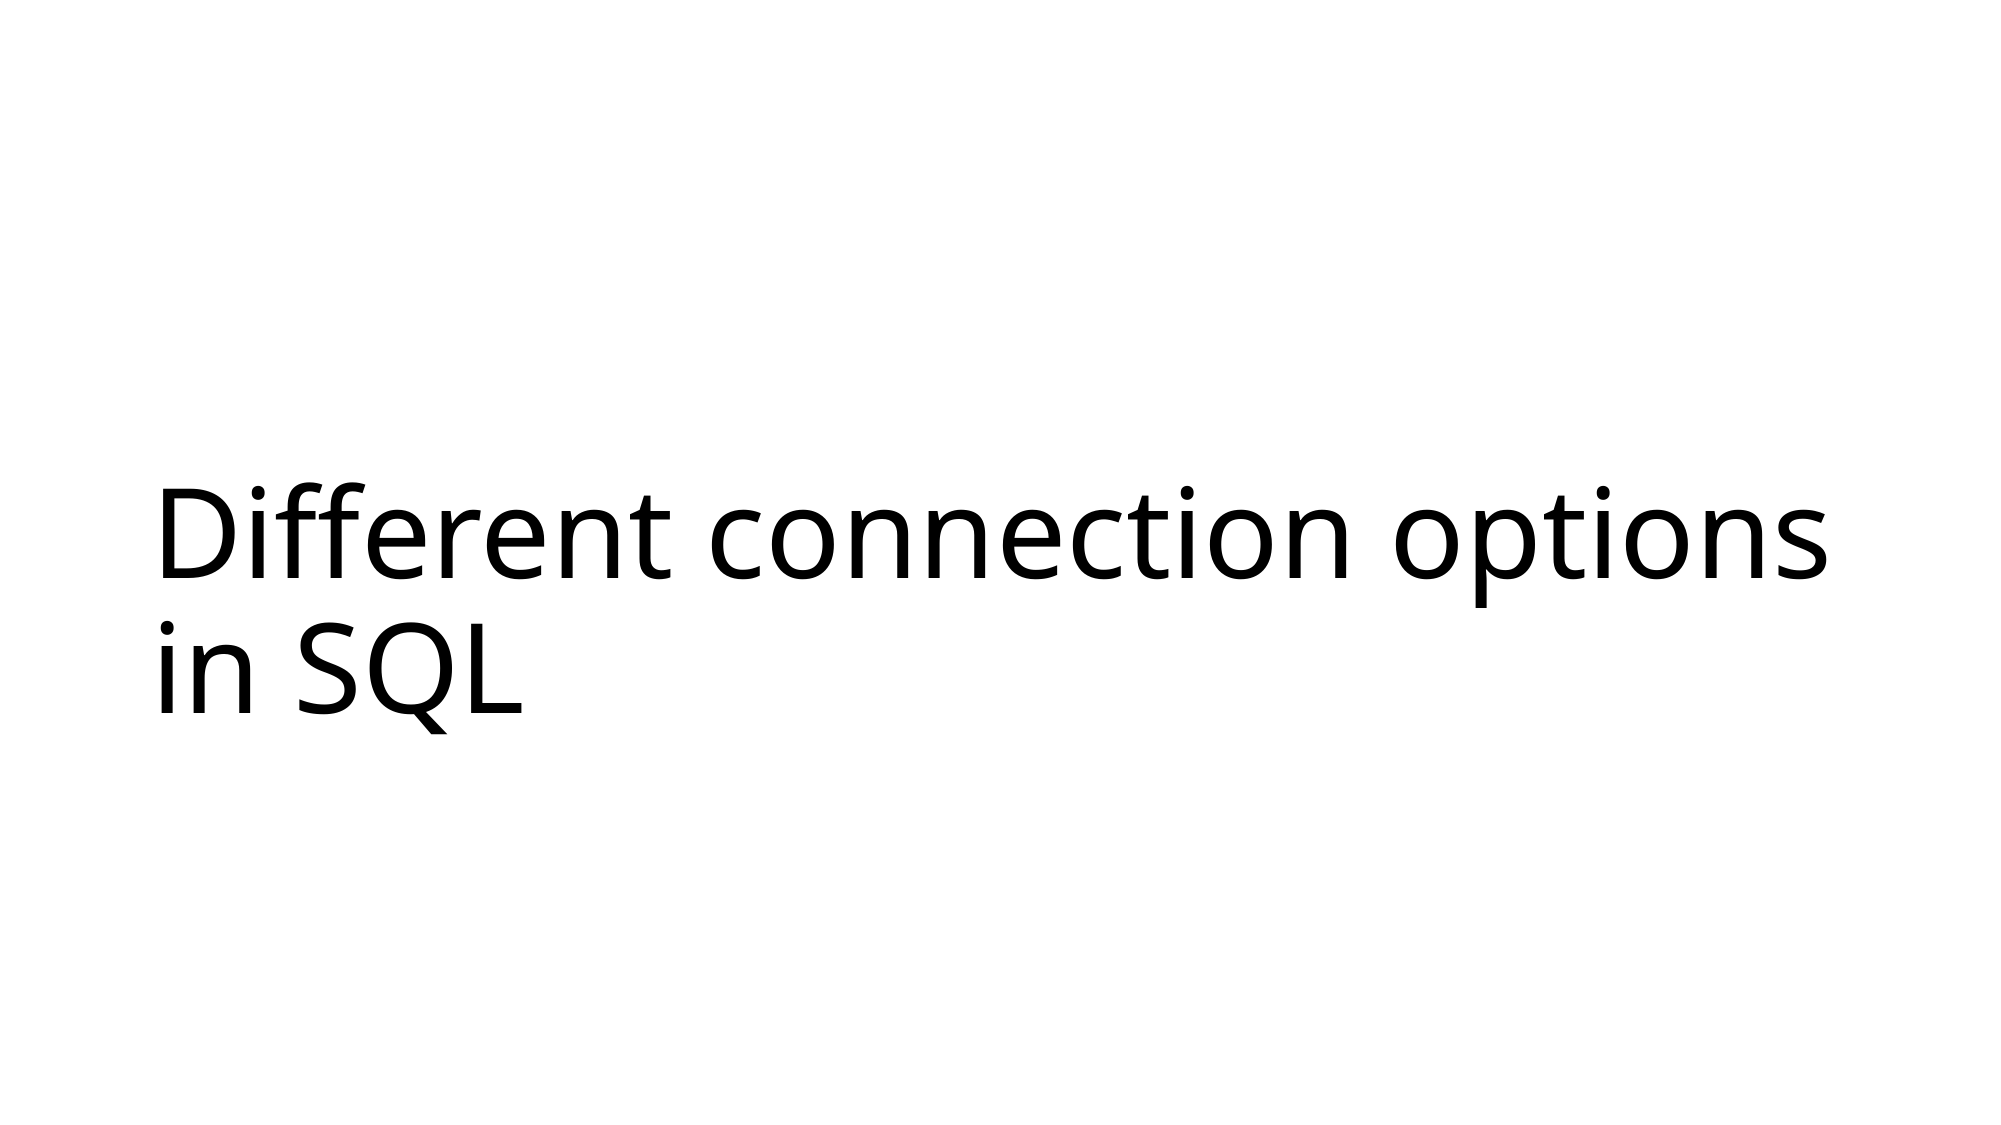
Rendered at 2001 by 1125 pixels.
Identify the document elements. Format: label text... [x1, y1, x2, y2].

title Different connection options in SQL [136, 280, 1862, 749]
